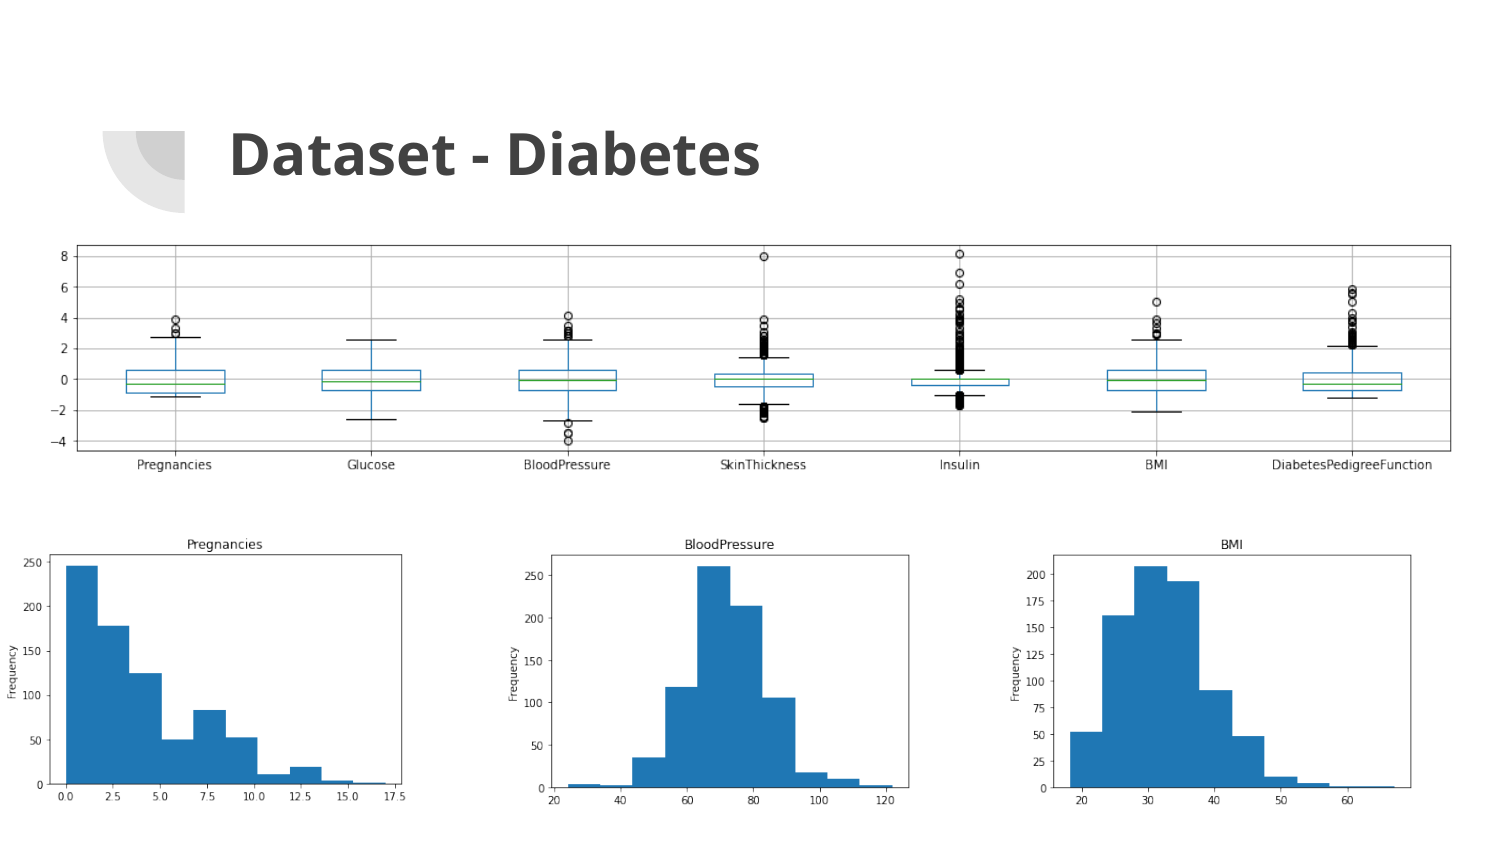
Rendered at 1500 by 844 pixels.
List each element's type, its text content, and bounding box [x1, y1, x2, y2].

title Dataset - Diabetes [213, 98, 1368, 234]
picture [0, 531, 414, 809]
picture [1003, 531, 1418, 813]
picture [41, 235, 1459, 481]
picture [501, 531, 916, 813]
